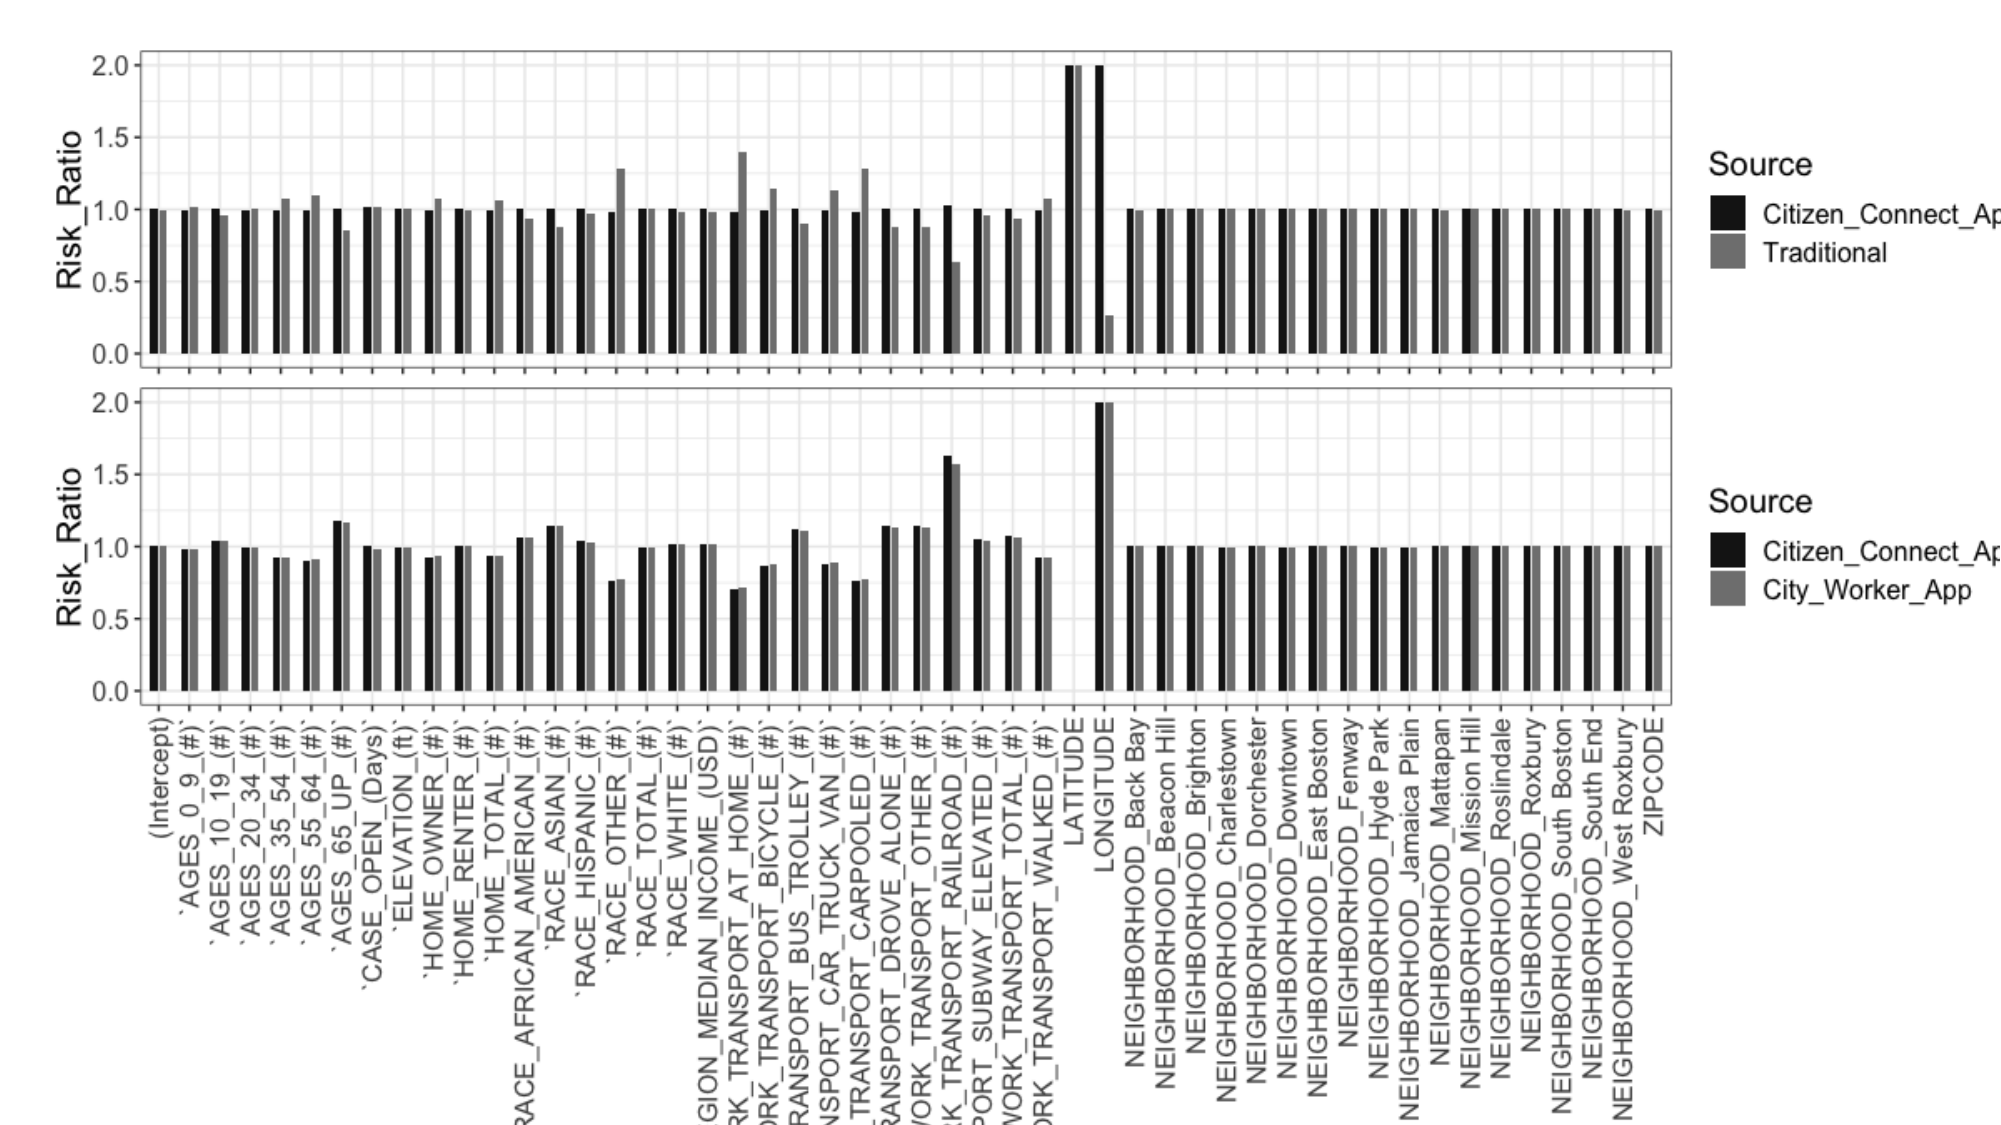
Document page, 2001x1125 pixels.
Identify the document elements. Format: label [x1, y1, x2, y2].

text_box [45, 39, 2000, 1125]
